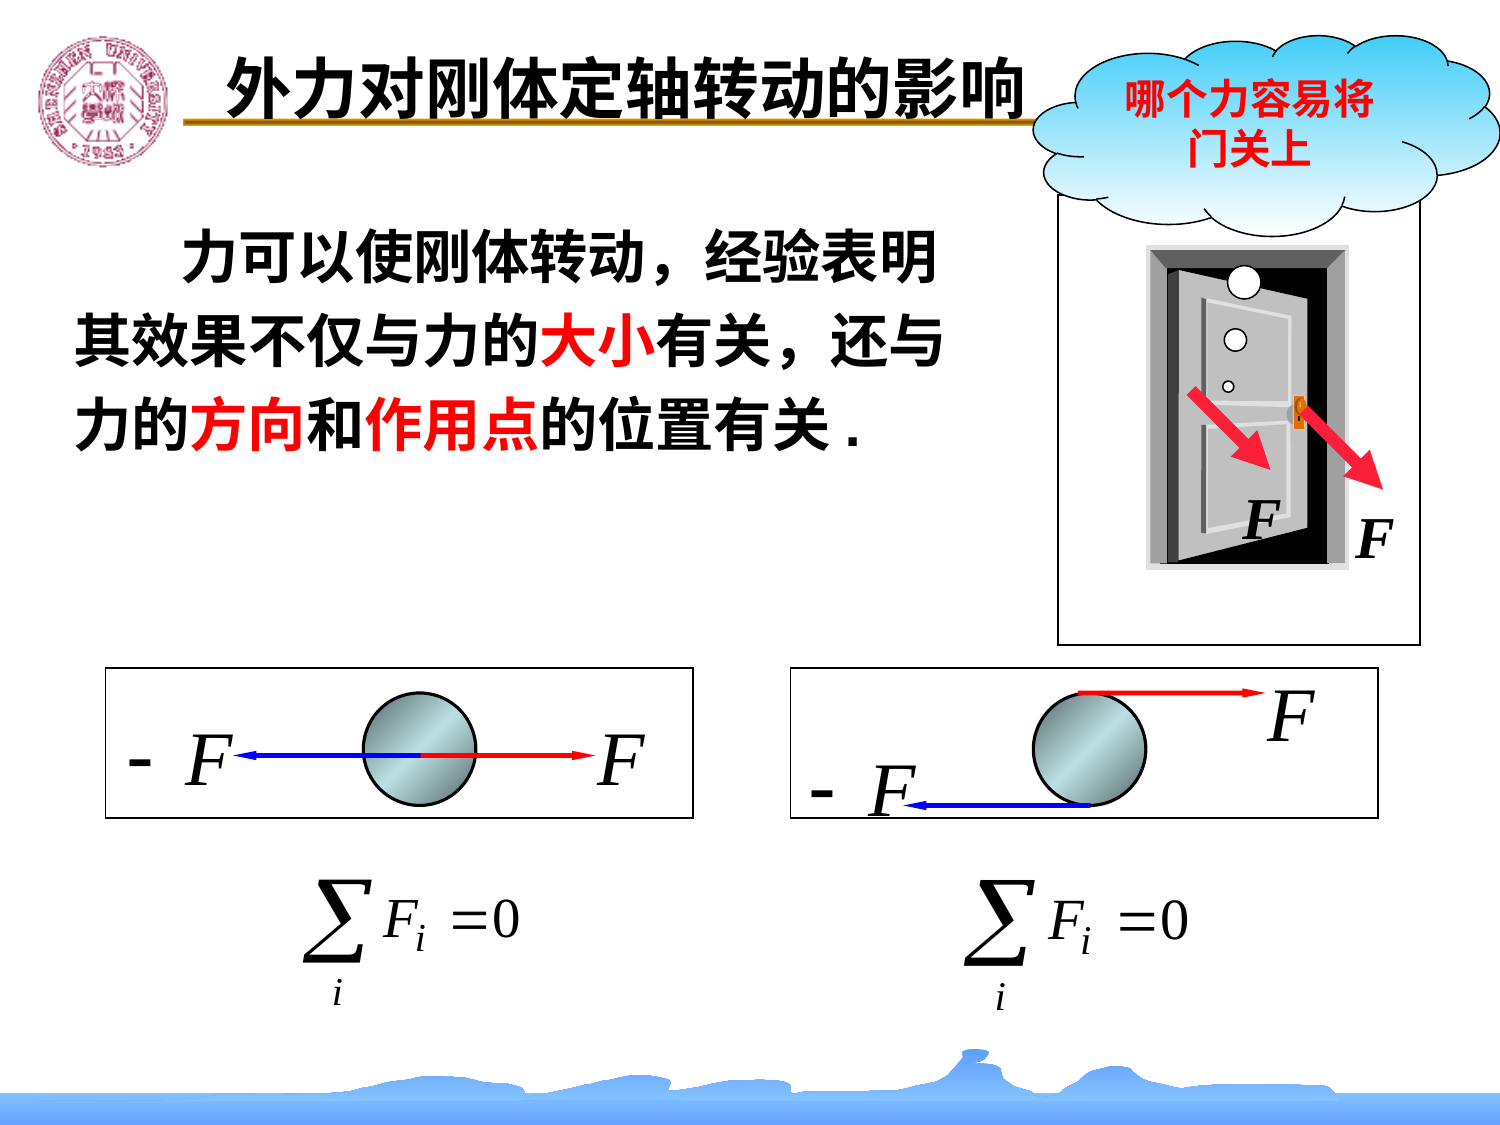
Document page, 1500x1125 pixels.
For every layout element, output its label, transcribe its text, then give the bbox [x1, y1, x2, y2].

text_box 哪个力容易将门关上 [1033, 36, 1500, 199]
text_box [105, 667, 694, 819]
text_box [291, 869, 537, 1023]
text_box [1307, 414, 1411, 569]
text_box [1057, 194, 1421, 646]
picture [23, 23, 188, 176]
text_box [1195, 394, 1298, 550]
text_box 外力对刚体定轴转动的影响 [164, 23, 1405, 134]
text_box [953, 869, 1200, 1028]
text_box 力可以使刚体转动，经验表明其效果不仅与力的大小有关，还与力的方向和作用点的位置有关. [58, 199, 1008, 466]
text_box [790, 667, 1379, 825]
